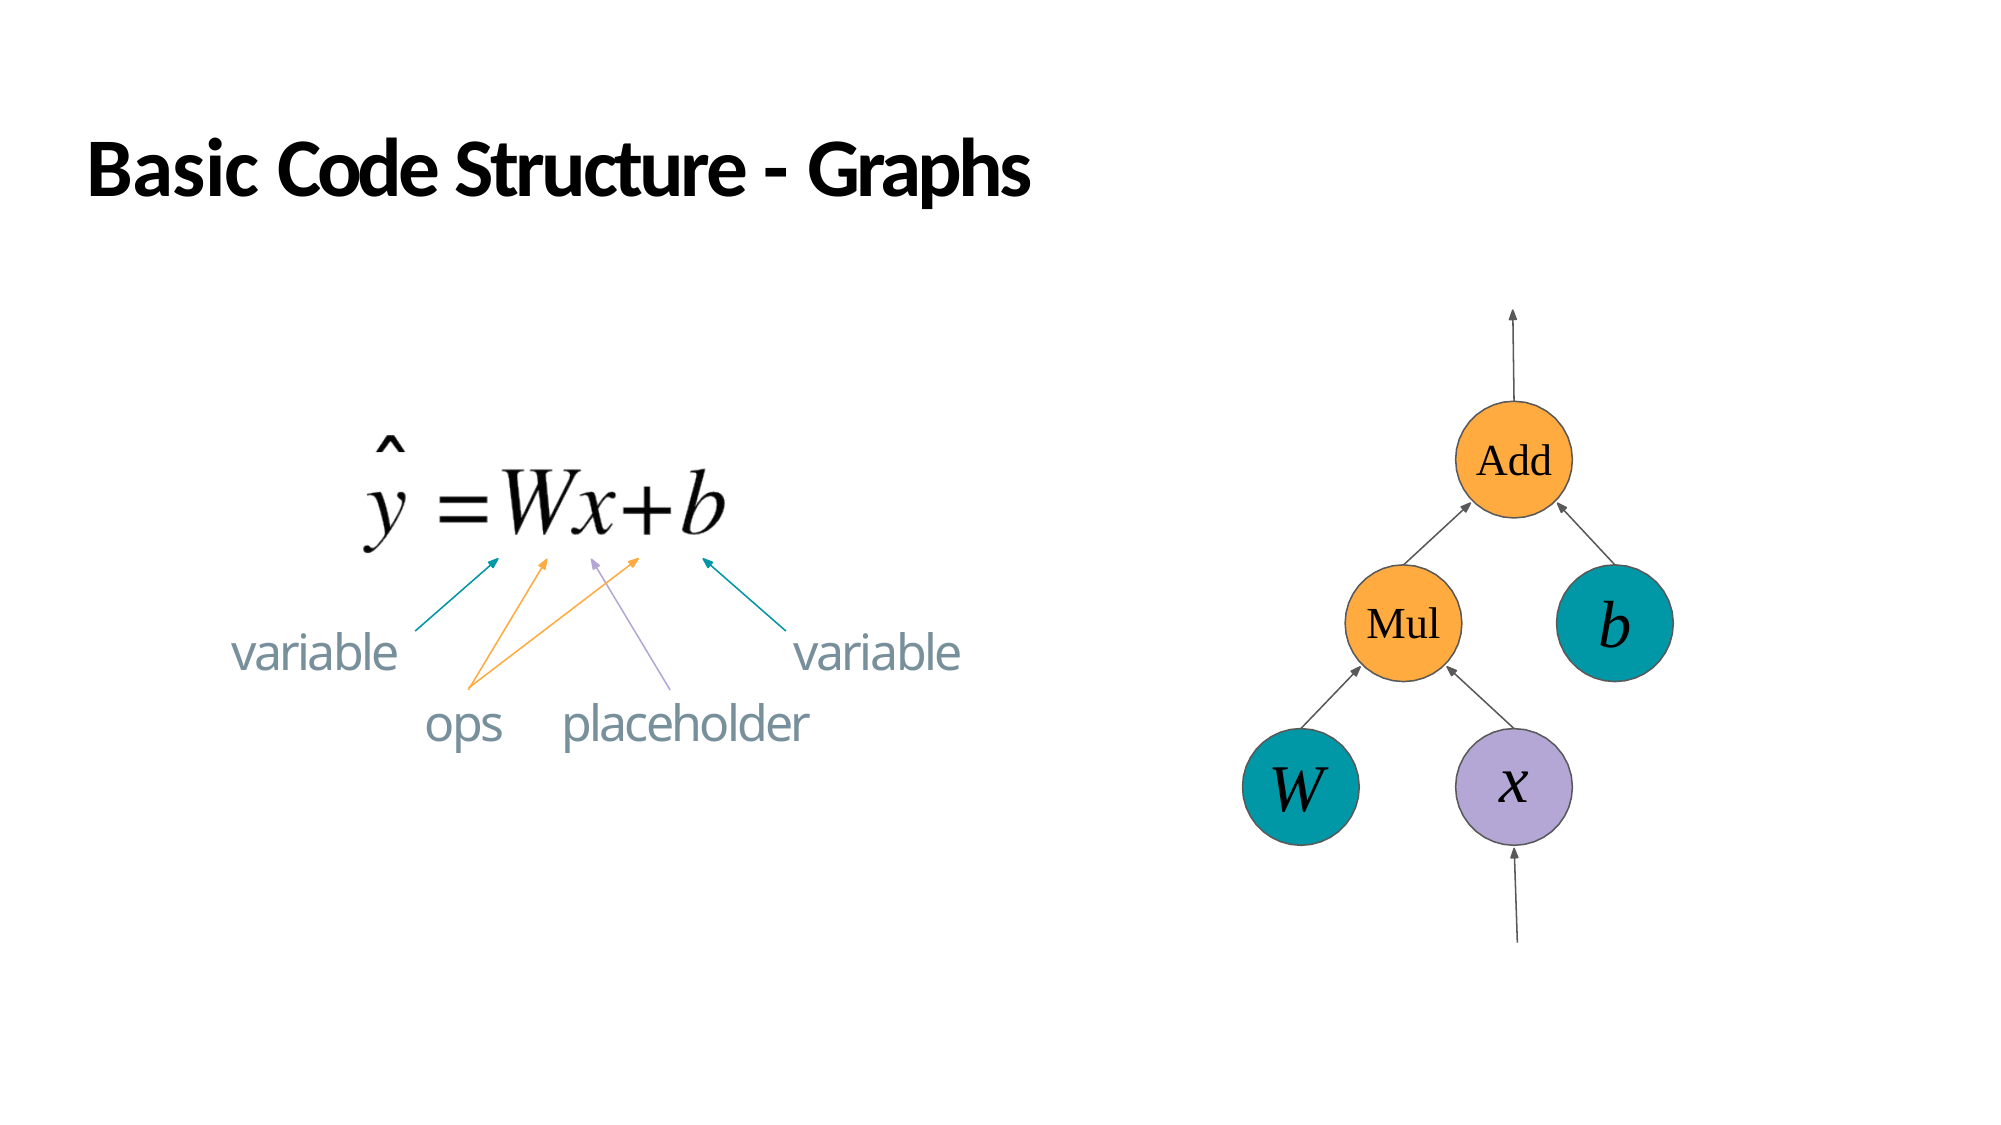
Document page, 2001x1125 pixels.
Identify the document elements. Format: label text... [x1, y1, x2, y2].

text_box variable ops placeholder [408, 606, 967, 752]
text_box variable [228, 617, 405, 681]
text_box [357, 429, 729, 557]
text_box [539, 559, 547, 570]
text_box [1461, 503, 1471, 512]
text_box [1557, 503, 1567, 513]
text_box [1556, 564, 1674, 682]
text_box [703, 558, 713, 568]
text_box [1351, 666, 1361, 677]
text_box [1447, 666, 1457, 676]
text_box [488, 558, 498, 568]
text_box Mul [1363, 591, 1444, 648]
text_box [1242, 728, 1360, 846]
text_box [1509, 310, 1517, 320]
text_box [628, 558, 639, 567]
text_box [1510, 848, 1518, 858]
text_box [1455, 728, 1573, 846]
text_box [1455, 401, 1573, 518]
text_box b [1595, 578, 1635, 662]
text_box [591, 559, 600, 570]
text_box Add [1473, 427, 1556, 485]
text_box [1345, 564, 1462, 682]
text_box W [1265, 741, 1327, 825]
text_box x [1496, 732, 1532, 816]
title Basic Code Structure - Graphs [84, 110, 1110, 301]
